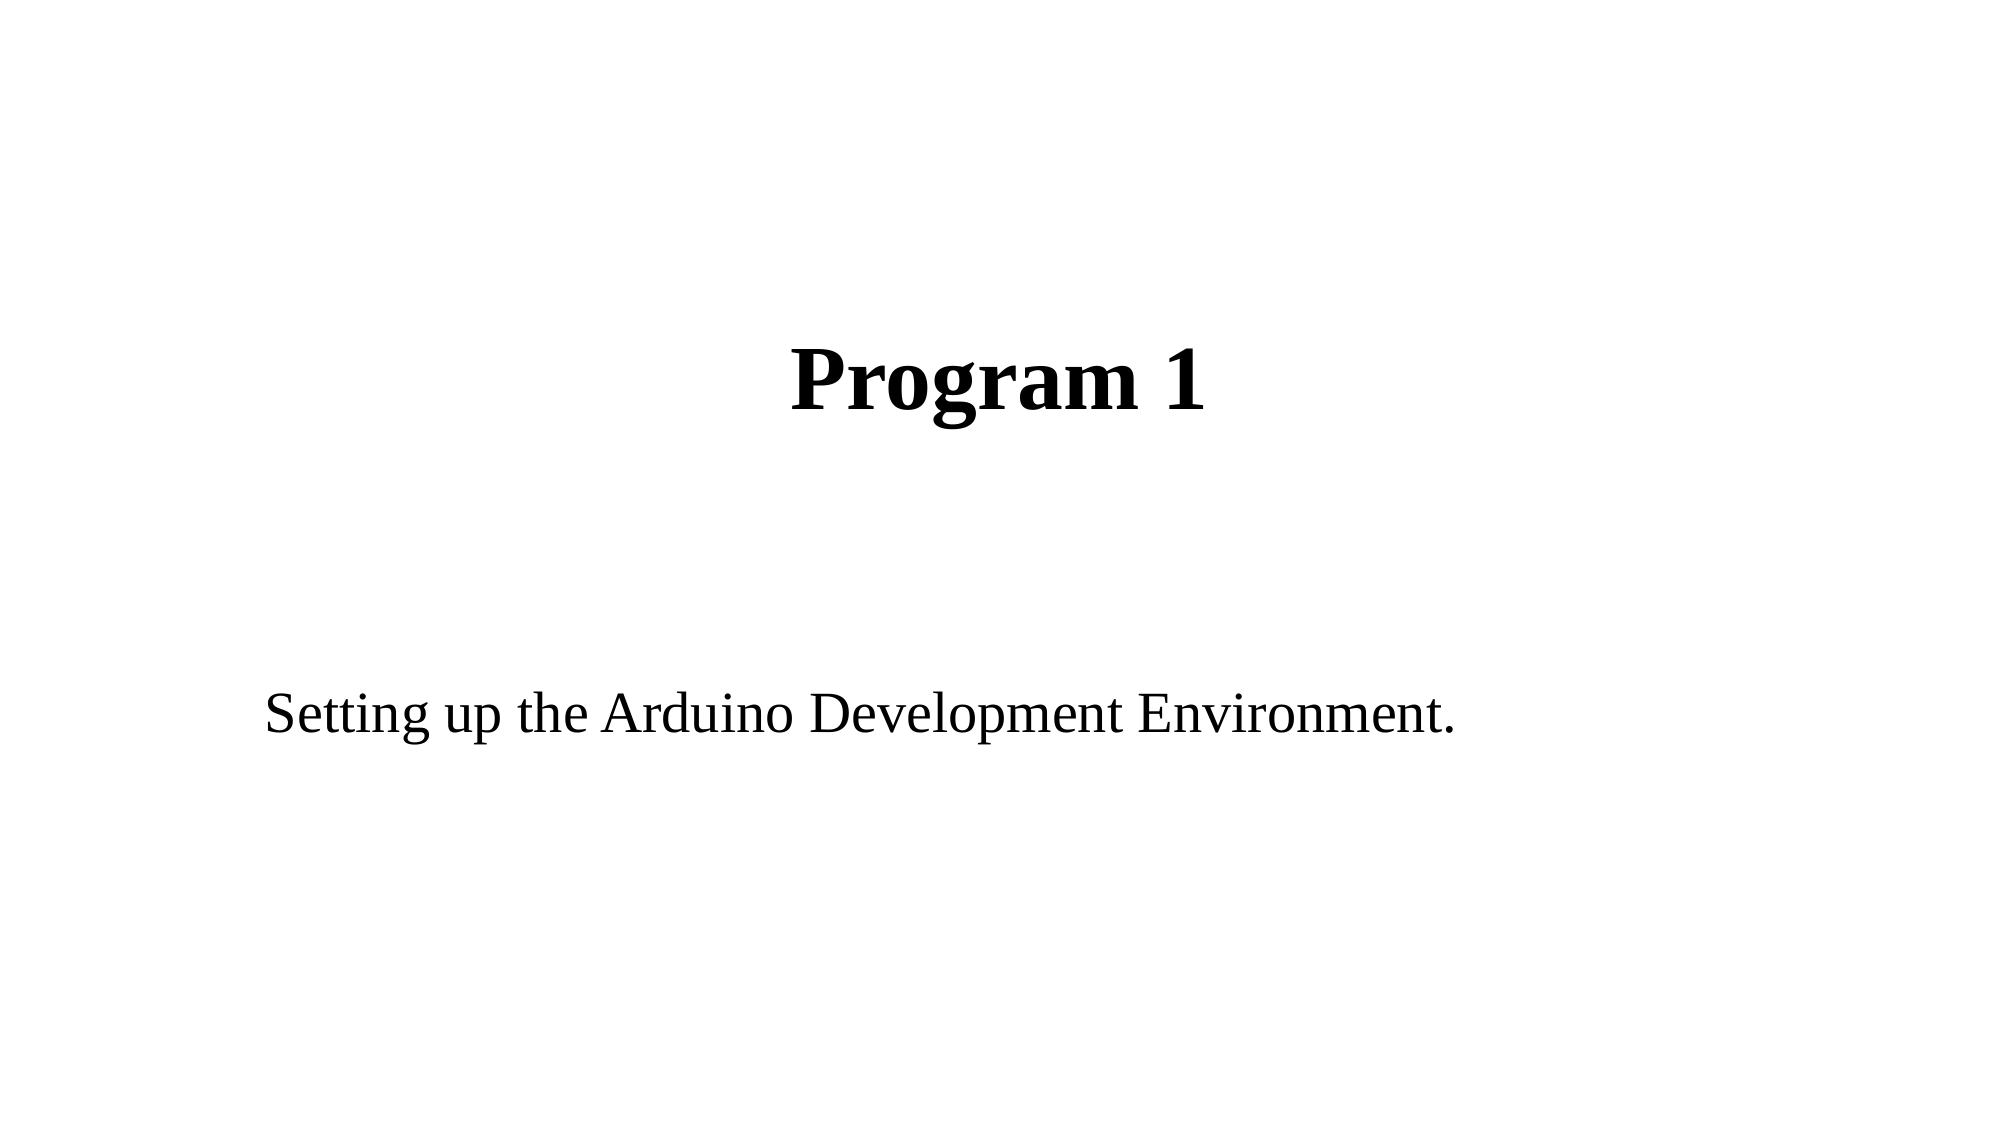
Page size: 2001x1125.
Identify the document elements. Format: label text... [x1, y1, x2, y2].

text_box Program 1 [249, 184, 1750, 576]
text_box Setting up the Arduino Development Environment. [249, 590, 1750, 863]
